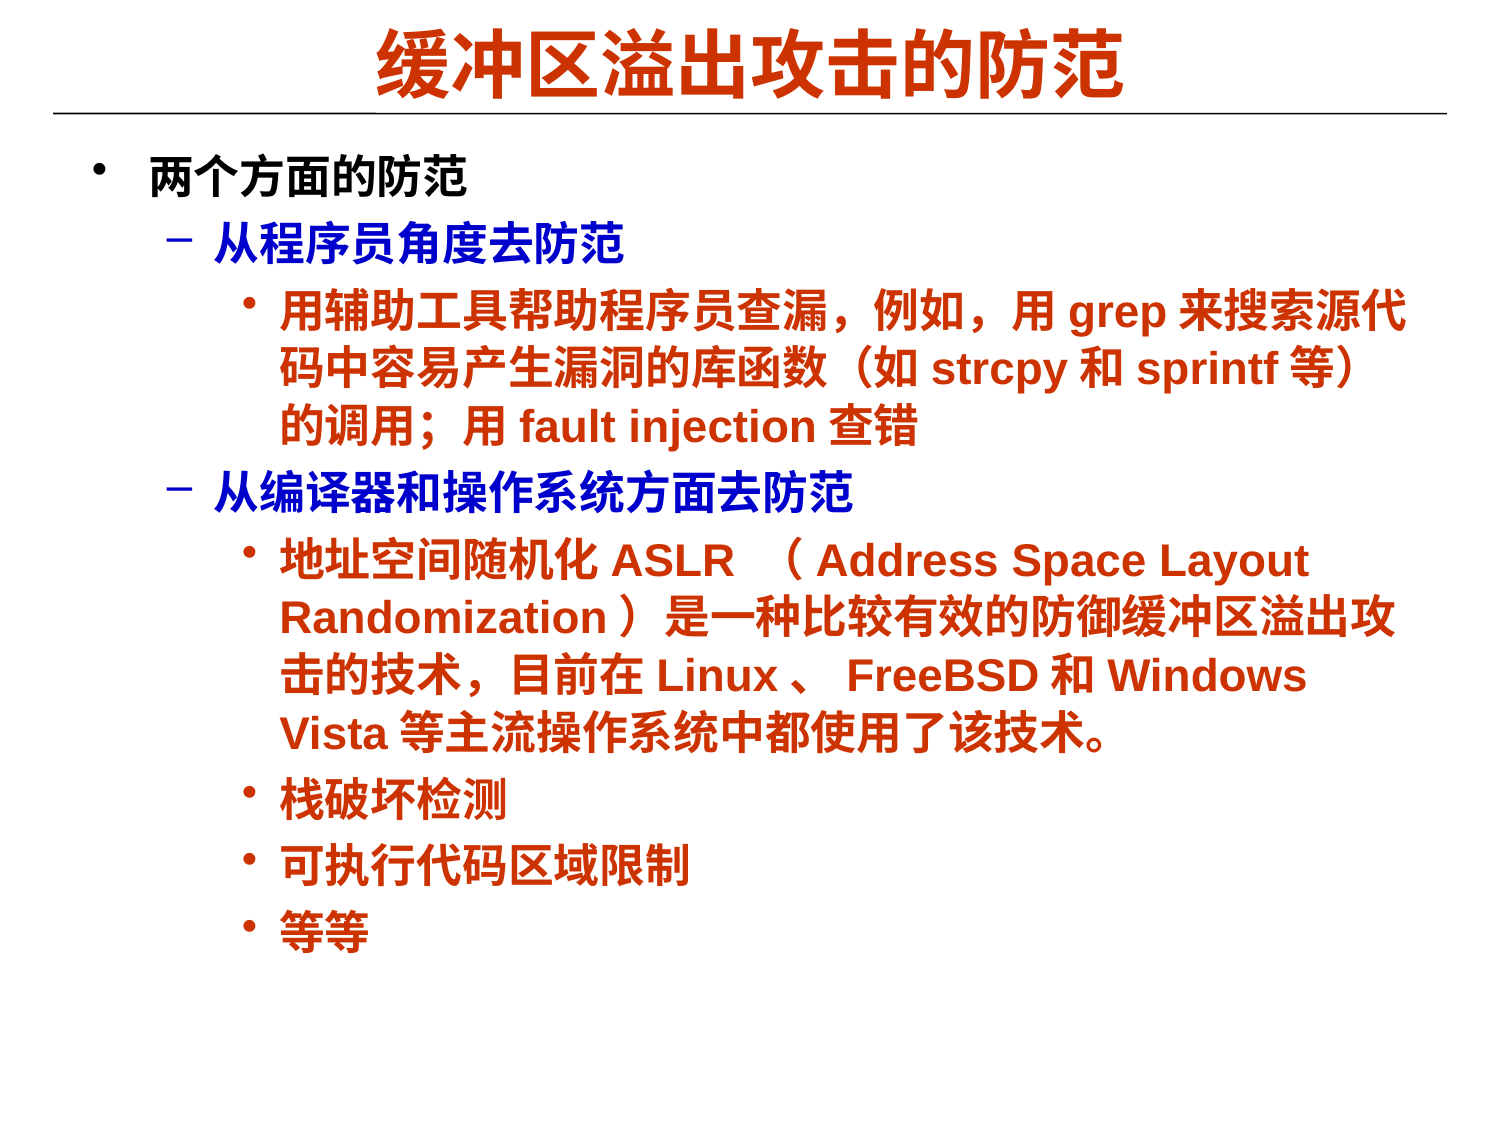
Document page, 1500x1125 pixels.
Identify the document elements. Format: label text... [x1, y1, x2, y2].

list 两个方面的防范 从程序员角度去防范 用辅助工具帮助程序员查漏，例如，用grep来搜索源代码中容易产生漏洞的库函数（如strcpy和sprintf等）的调用；用fault injection查错 从编译器和操作系统方面去防范 地址空间随机化ASLR （Address Space Layout Randomization）是一种比较有效的防御缓冲区溢出攻击的技术，目前在Linux、FreeBSD和Windows Vista等主流操作系统中都使用了该技术。 栈破坏检测 可执行代码区域限制 等等 [76, 136, 1428, 994]
title 缓冲区溢出攻击的防范 [74, 15, 1426, 109]
